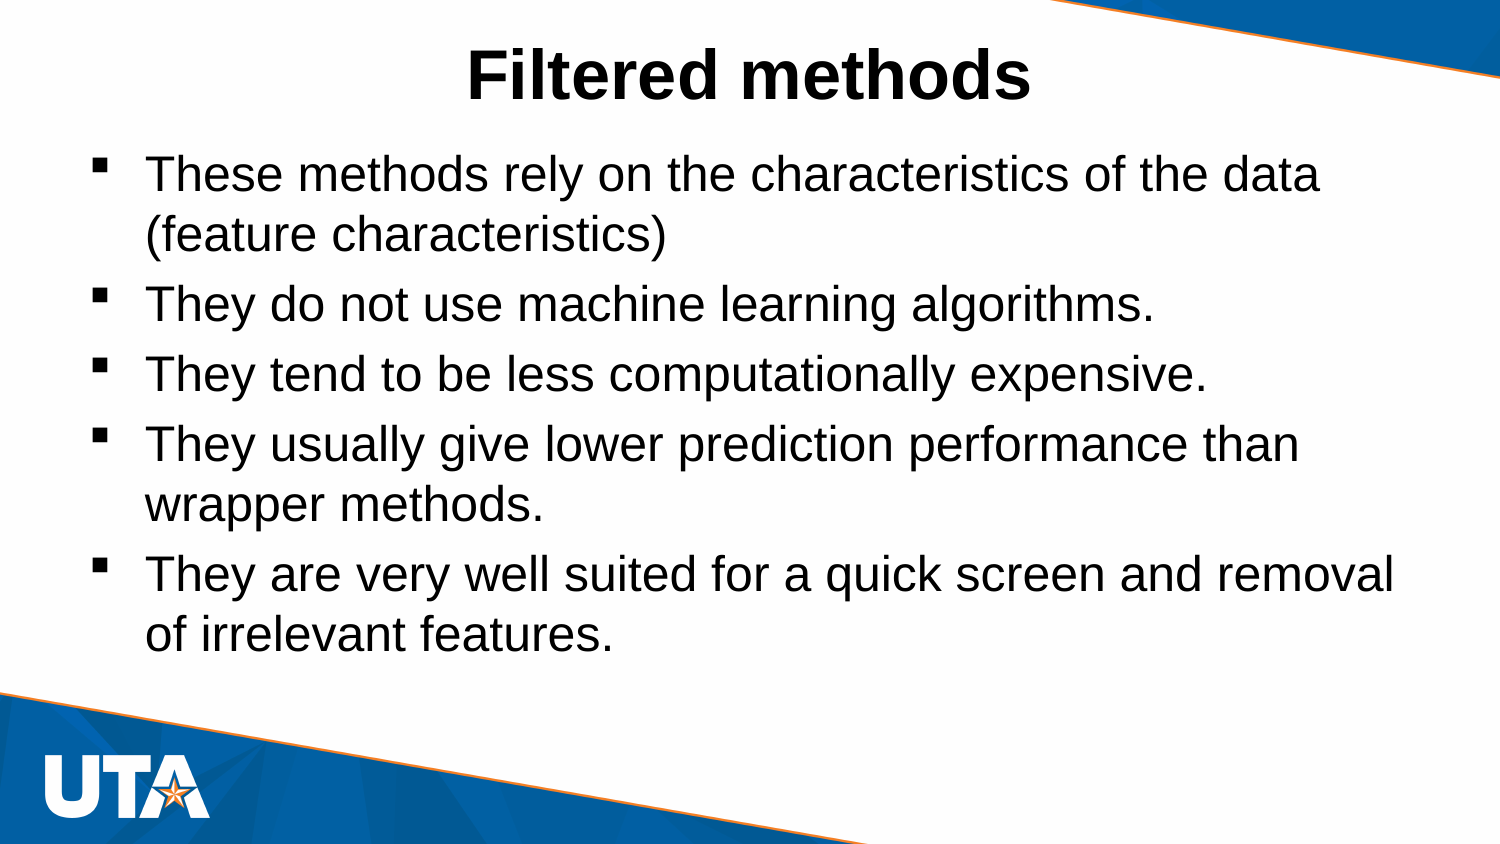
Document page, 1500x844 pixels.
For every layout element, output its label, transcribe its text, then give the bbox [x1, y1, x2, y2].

list These methods rely on the characteristics of the data (feature characteristics) They do not use machine learning algorithms. They tend to be less computationally expensive. They usually give lower prediction performance than wrapper methods. They are very well suited for a quick screen and removal of irrelevant features. [73, 133, 1427, 710]
picture [0, 0, 1500, 844]
title Filtered methods [73, 21, 1427, 122]
